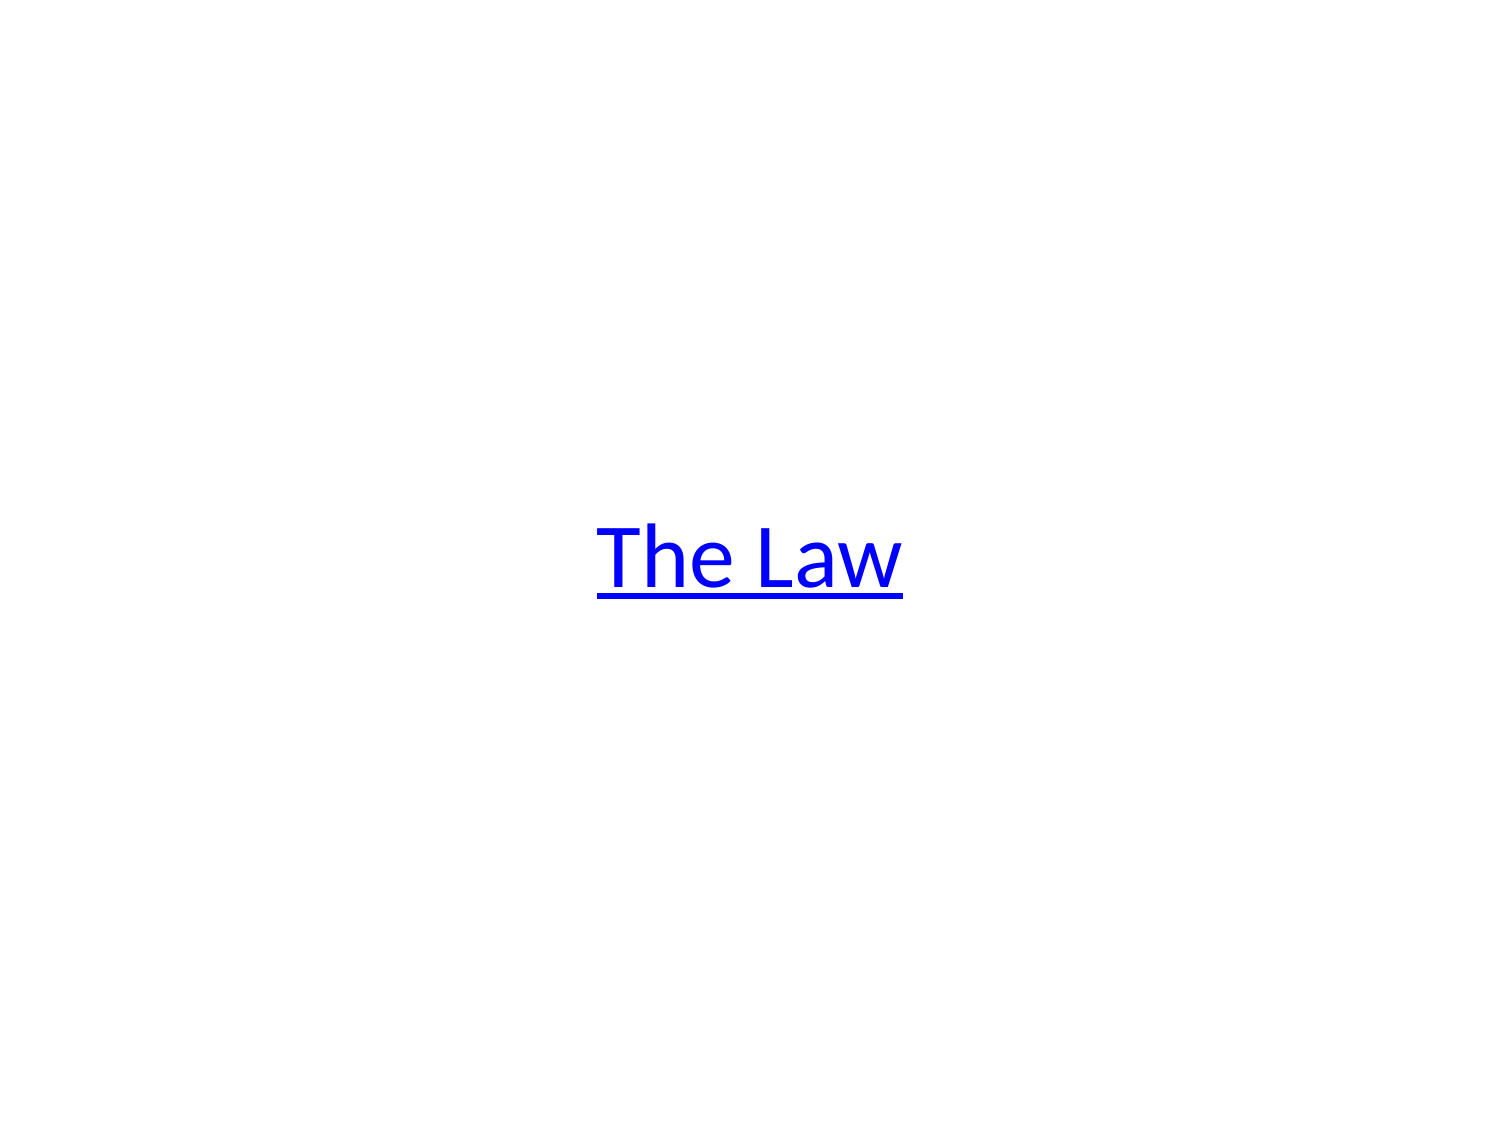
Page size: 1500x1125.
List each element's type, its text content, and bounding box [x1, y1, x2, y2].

title The Law [75, 456, 1425, 645]
